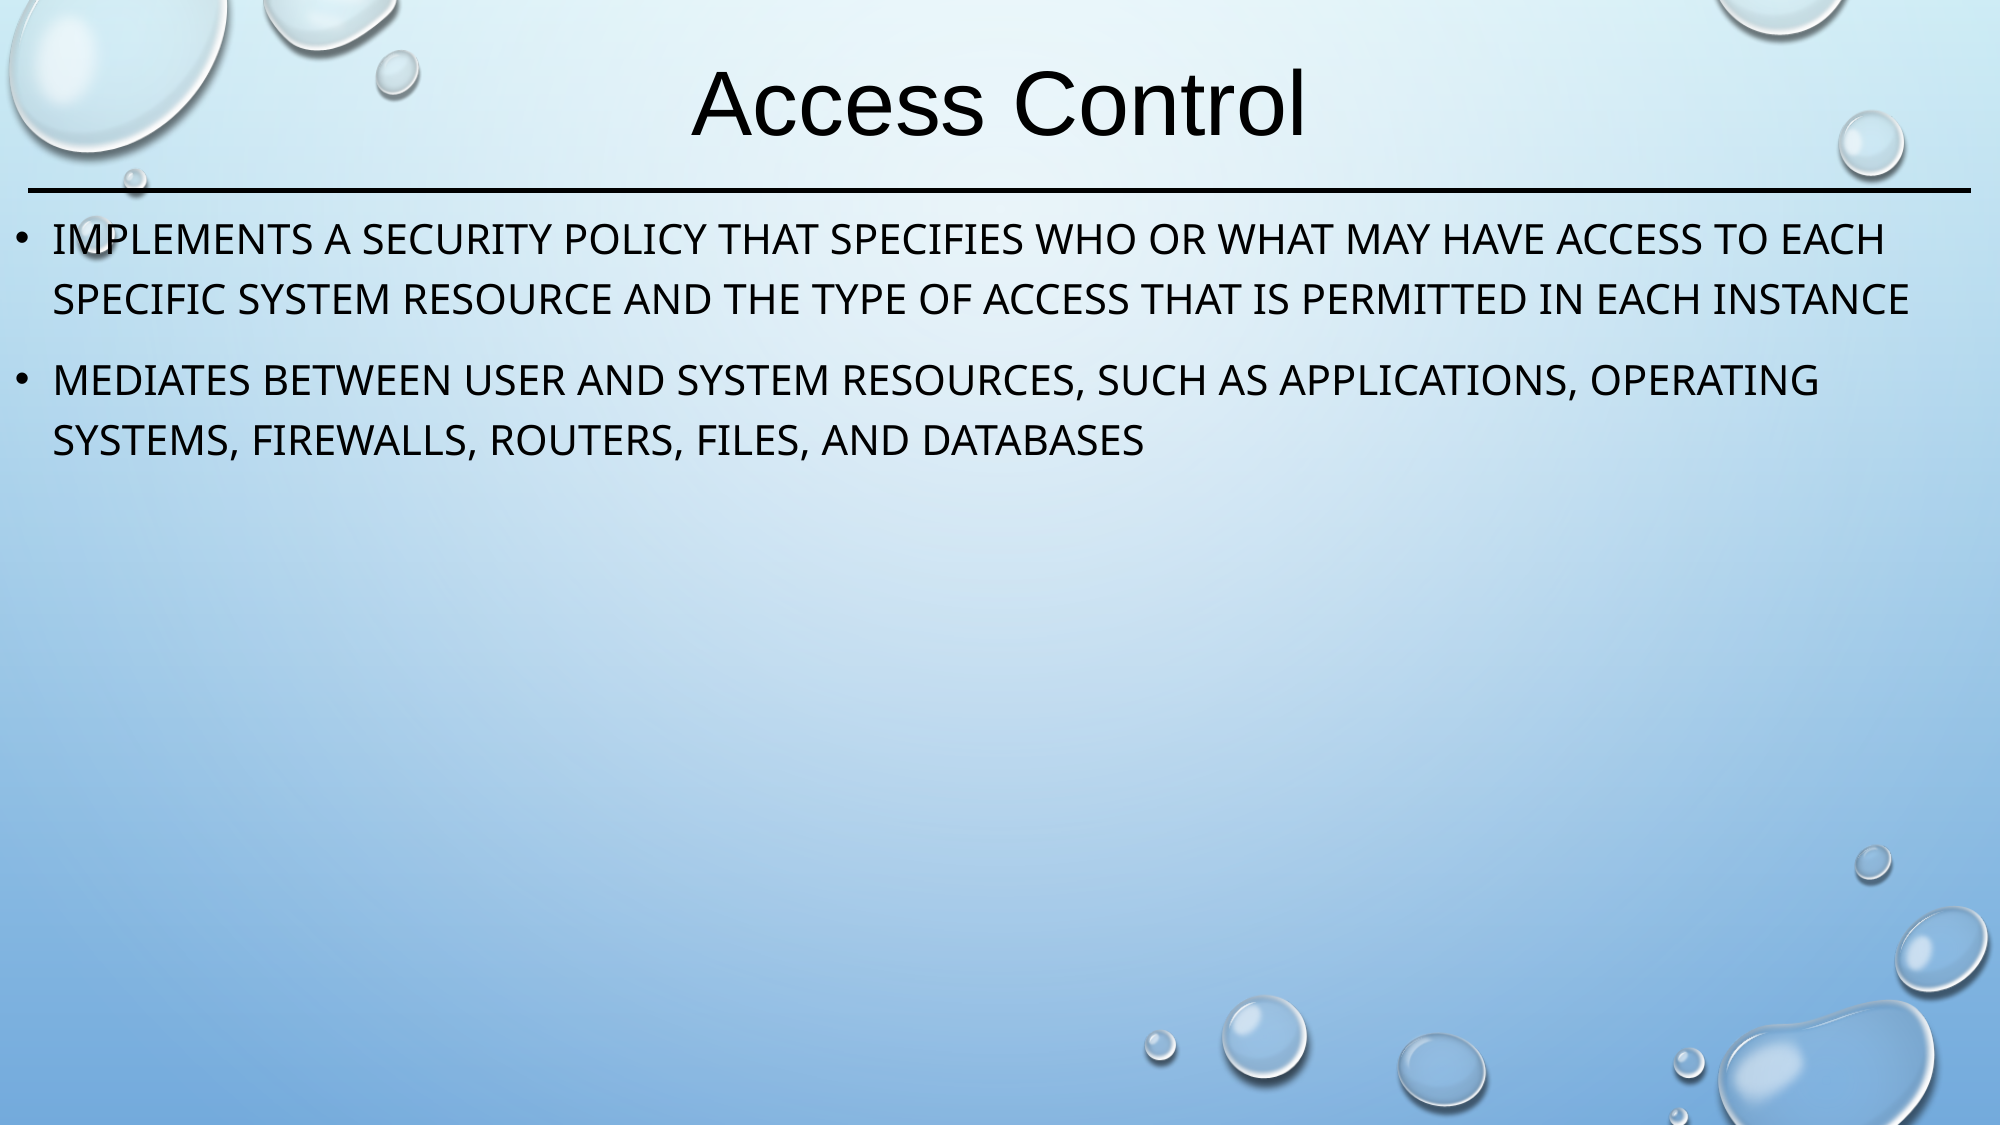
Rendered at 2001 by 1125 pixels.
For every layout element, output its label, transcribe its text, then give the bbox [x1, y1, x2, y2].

picture [0, 0, 2000, 195]
title Access Control [28, 25, 1972, 187]
list Implements a security policy that specifies who or what may have access to each specific system resource and the type of access that is permitted in each instance Mediates between user and system resources, such as applications, operating systems, firewalls, routers, files, and databases [0, 195, 2000, 1125]
